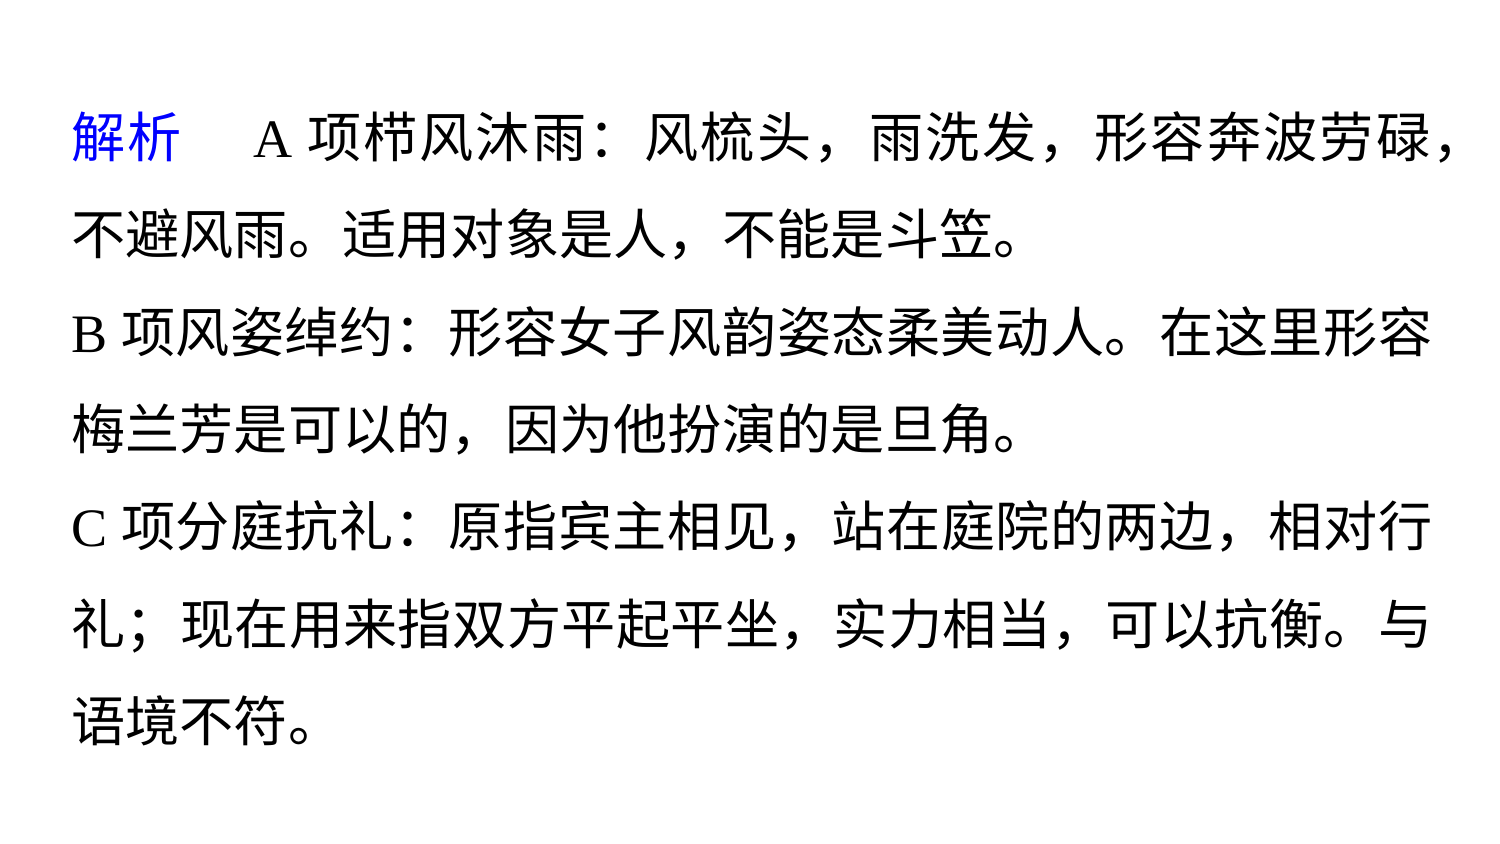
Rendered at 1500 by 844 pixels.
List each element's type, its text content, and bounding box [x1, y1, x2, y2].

text_box 解析 A项栉风沐雨：风梳头，雨洗发，形容奔波劳碌，不避风雨。适用对象是人，不能是斗笠。 B项风姿绰约：形容女子风韵姿态柔美动人。在这里形容梅兰芳是可以的，因为他扮演的是旦角。 C项分庭抗礼：原指宾主相见，站在庭院的两边，相对行礼；现在用来指双方平起平坐，实力相当，可以抗衡。与语境不符。 [56, 63, 1448, 760]
